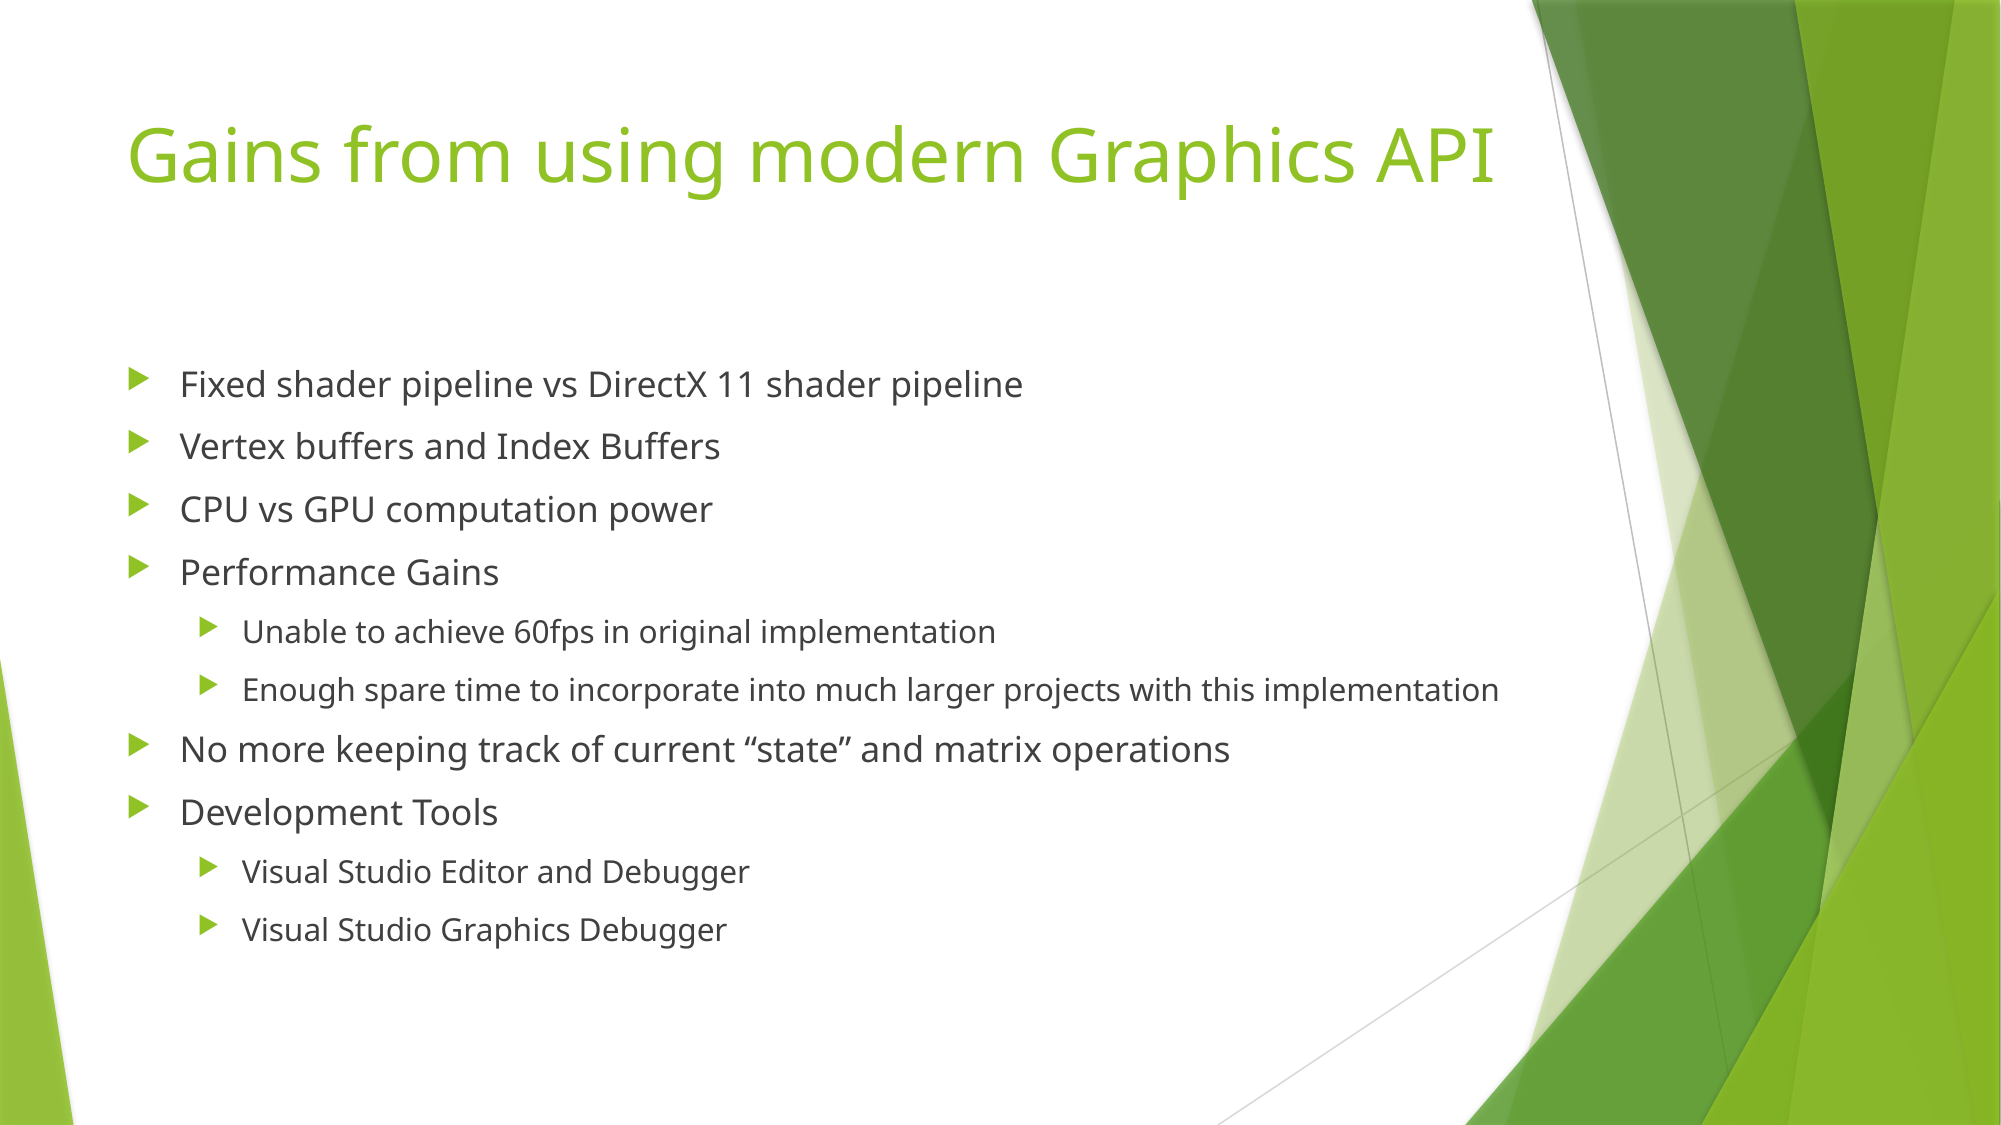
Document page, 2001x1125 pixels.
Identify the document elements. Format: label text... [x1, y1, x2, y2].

list Fixed shader pipeline vs DirectX 11 shader pipeline Vertex buffers and Index Buffers CPU vs GPU computation power Performance Gains Unable to achieve 60fps in original implementation Enough spare time to incorporate into much larger projects with this implementation No more keeping track of current “state” and matrix operations Development Tools Visual Studio Editor and Debugger Visual Studio Graphics Debugger [111, 354, 1522, 992]
title Gains from using modern Graphics API [111, 99, 1522, 317]
